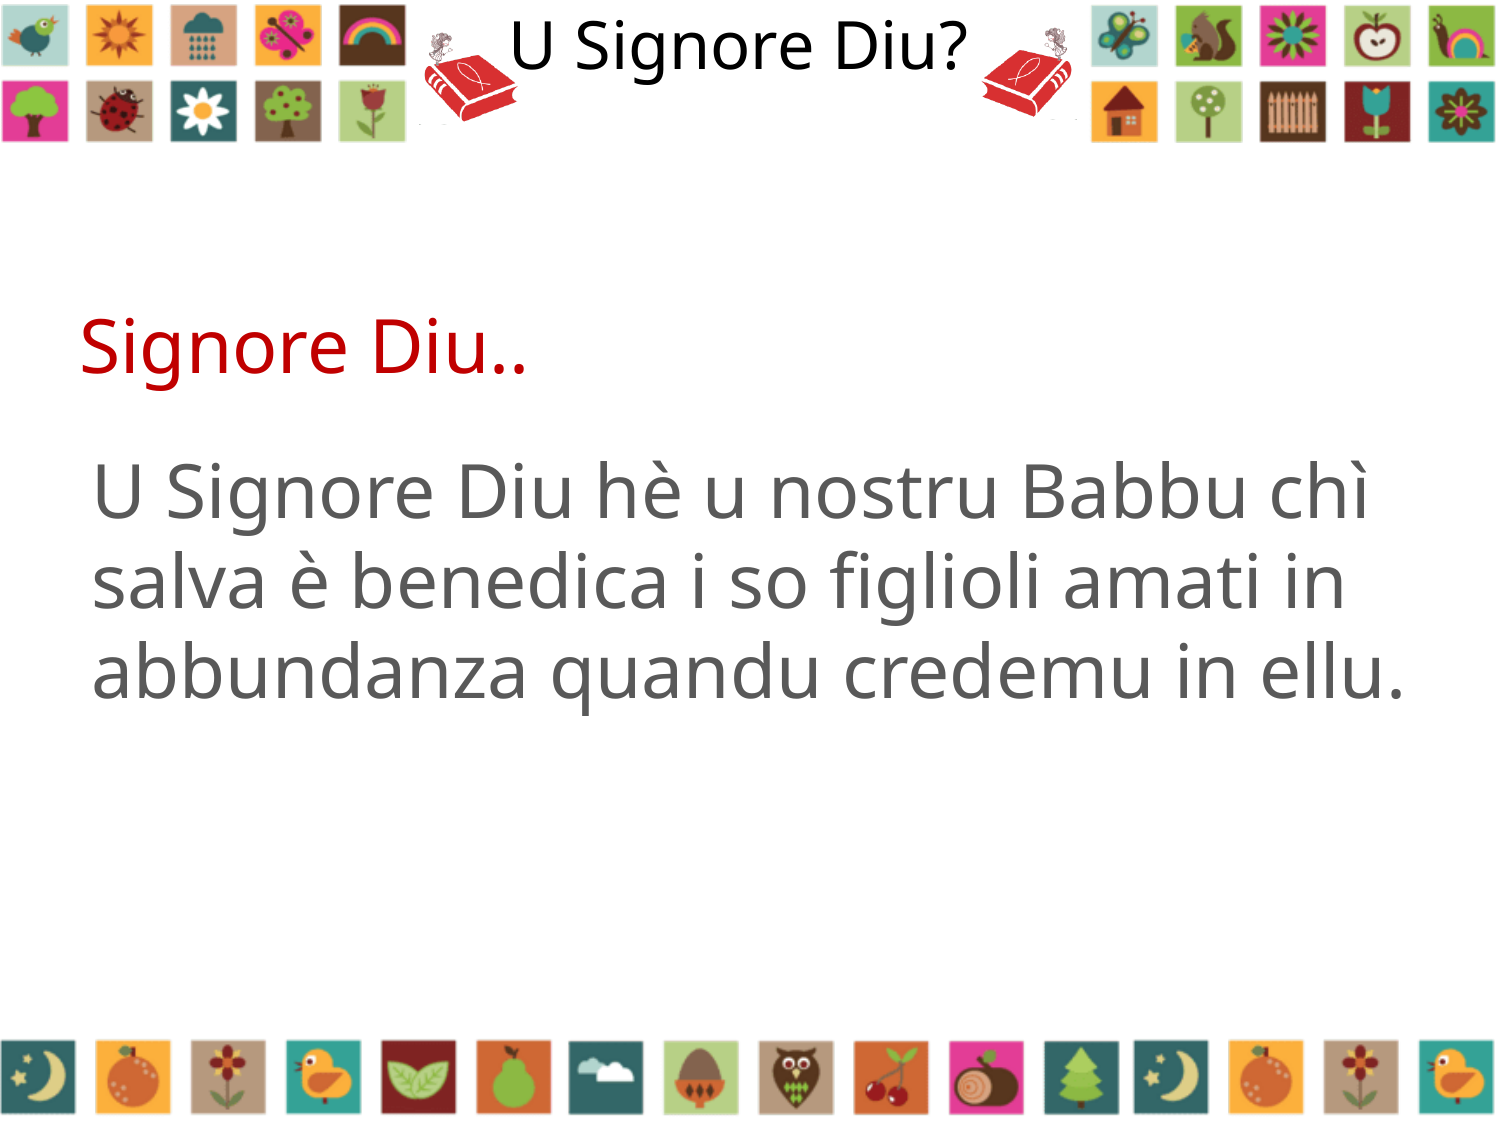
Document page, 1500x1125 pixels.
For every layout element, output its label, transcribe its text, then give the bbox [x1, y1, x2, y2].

text_box U Signore Diu hè u nostru Babbu chì salva è benedica i so figlioli amati in abbundanza quandu credemu in ellu. [76, 436, 1424, 722]
picture [950, 3, 1500, 150]
picture [0, 3, 550, 150]
text_box Signore Diu.. [64, 290, 1412, 396]
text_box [0, 1028, 1500, 1118]
text_box U Signore Diu? [414, 0, 1080, 91]
